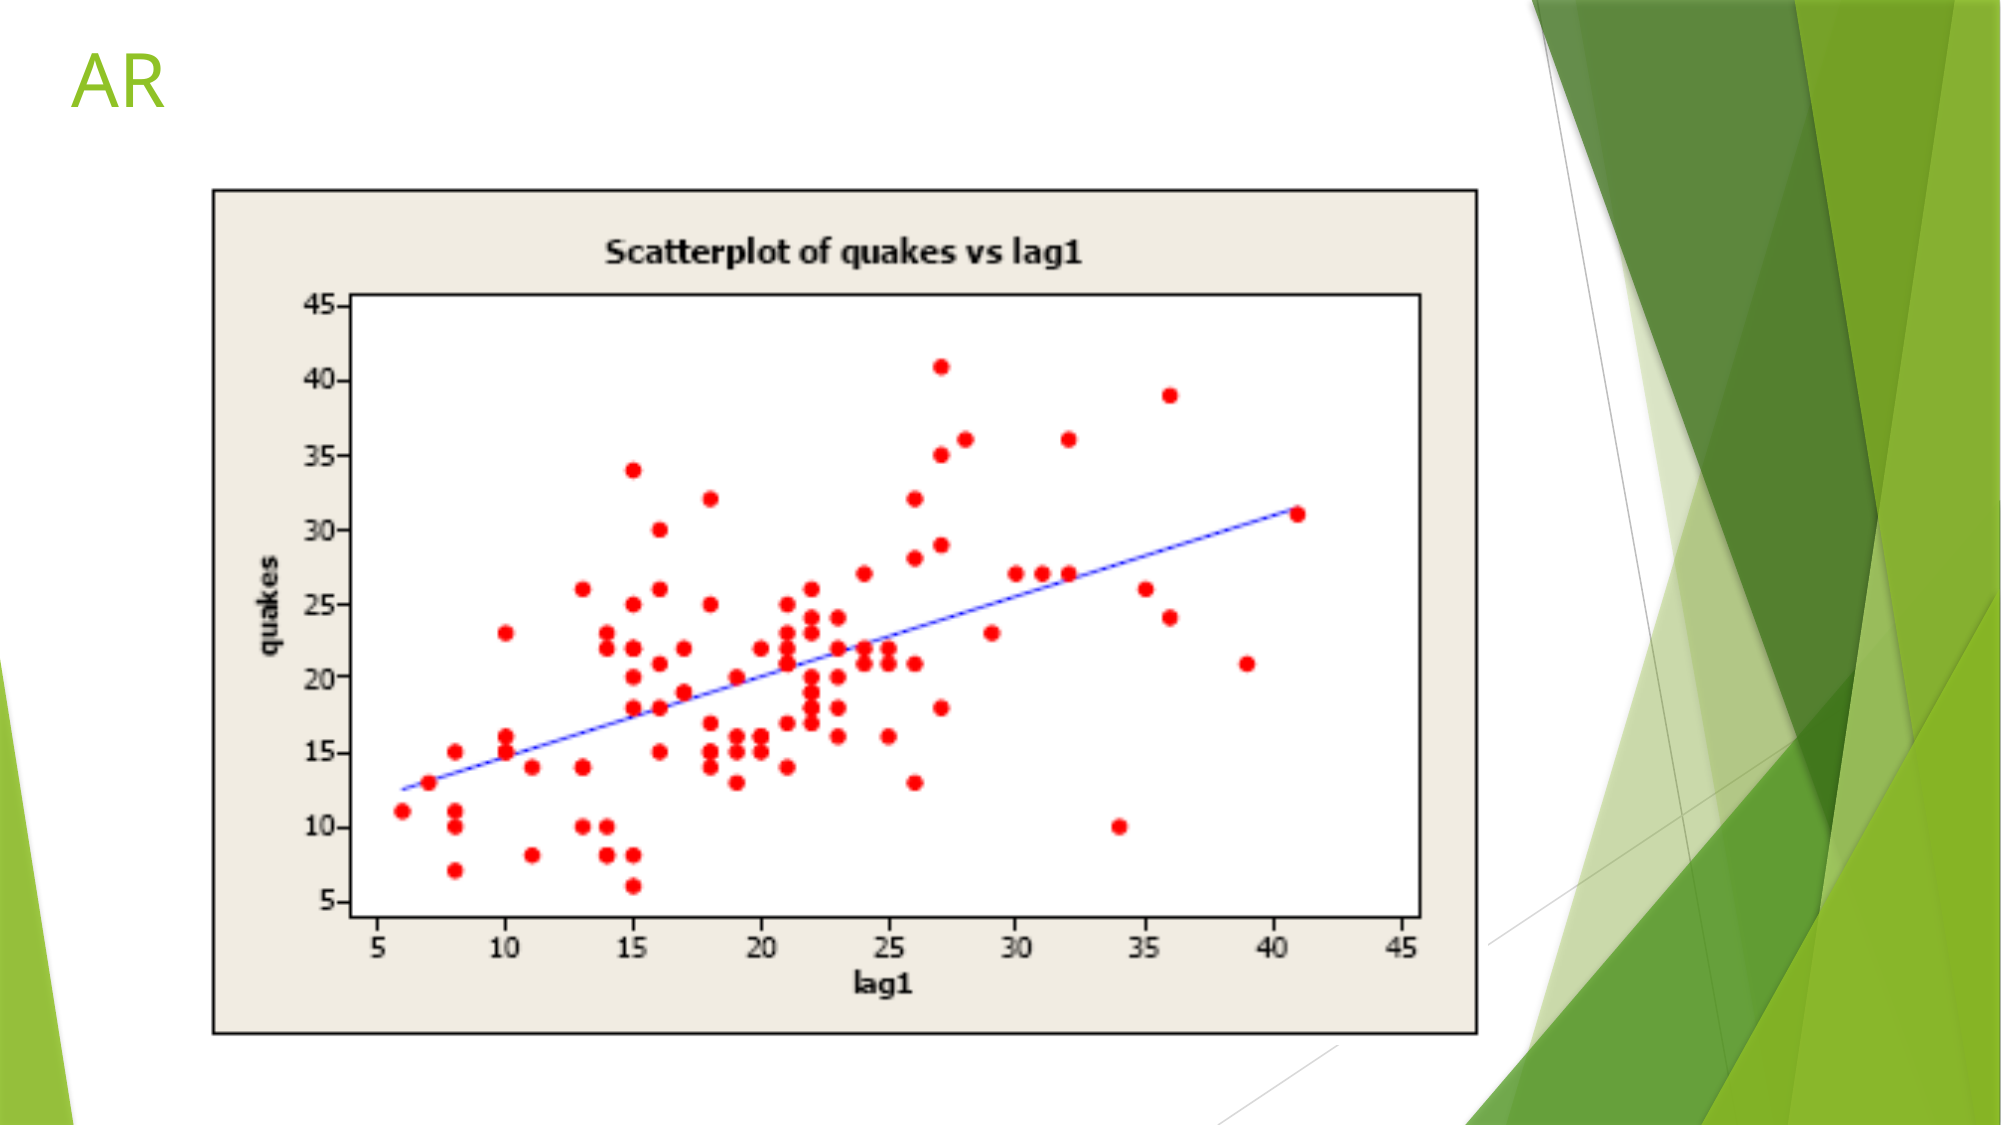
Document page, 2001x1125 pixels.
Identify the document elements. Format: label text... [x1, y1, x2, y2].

title AR [56, 24, 1467, 242]
picture [204, 180, 1489, 1046]
